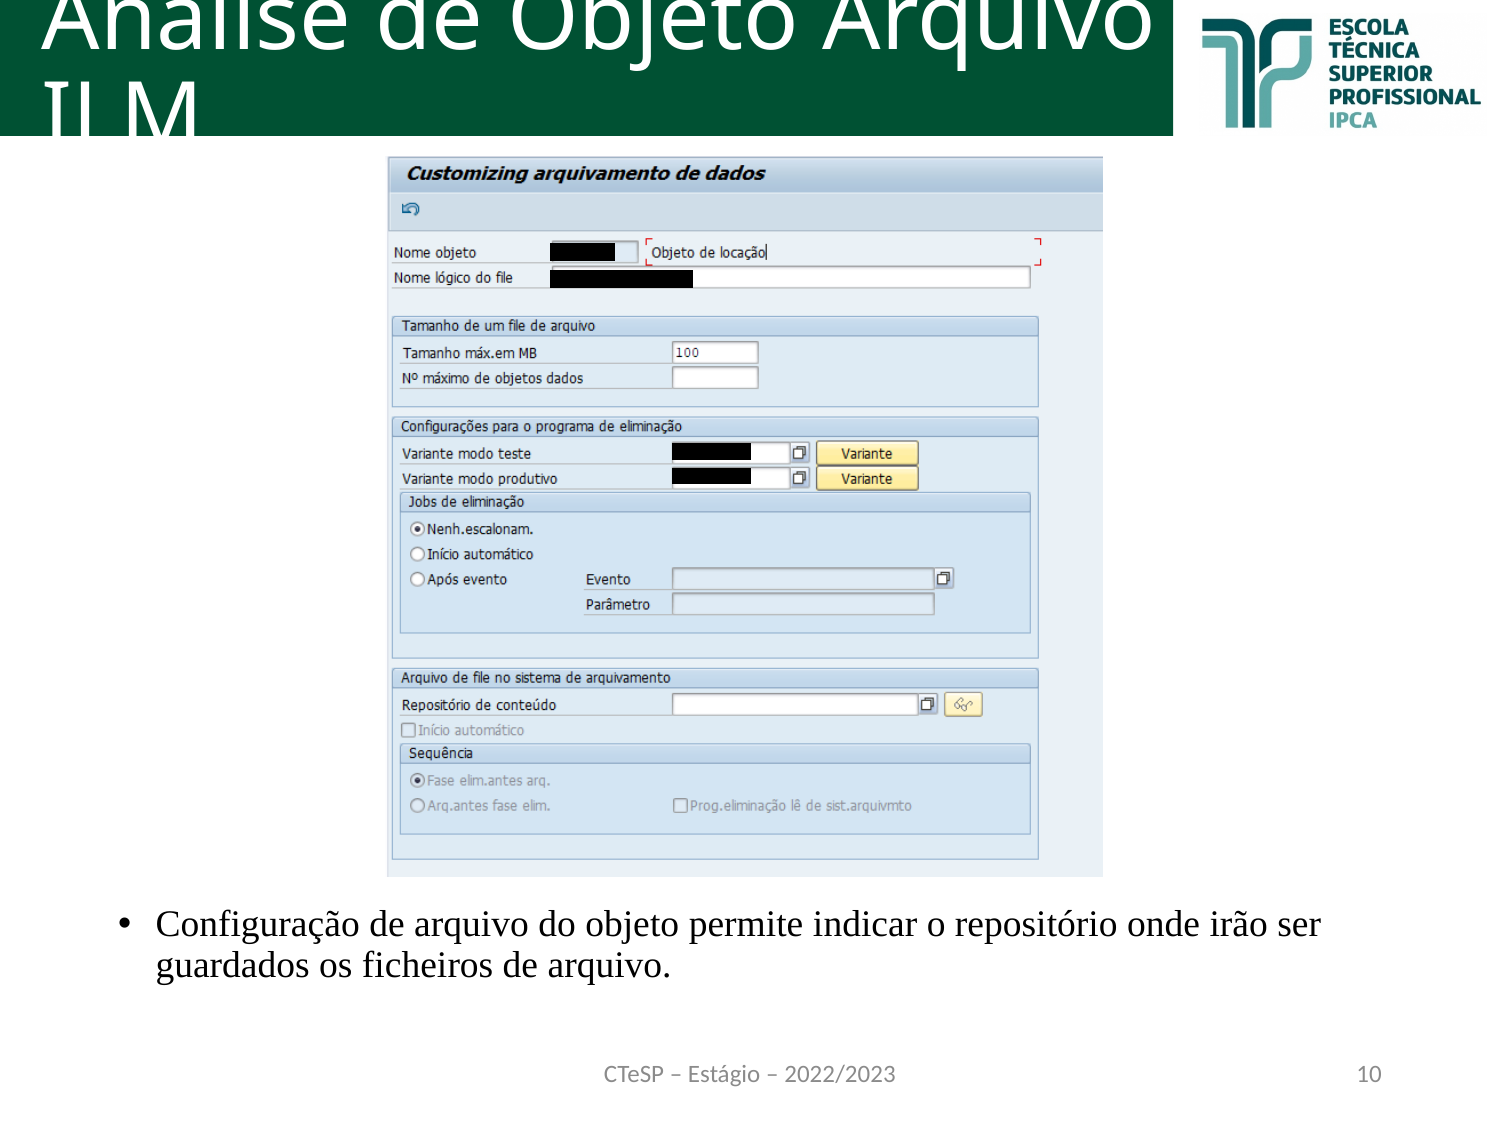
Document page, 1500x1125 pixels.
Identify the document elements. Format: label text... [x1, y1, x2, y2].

footer CTeSP – Estágio – 2022/2023 [496, 1042, 1004, 1103]
picture [0, 0, 1174, 136]
picture [1199, 13, 1487, 136]
list Configuração de arquivo do objeto permite indicar o repositório onde irão ser guardados os ficheiros de arquivo. [103, 897, 1385, 1014]
picture [385, 156, 1103, 877]
slide_number 10 [1059, 1042, 1397, 1103]
title Análise de Objeto Arquivo ILM [26, 10, 1321, 127]
